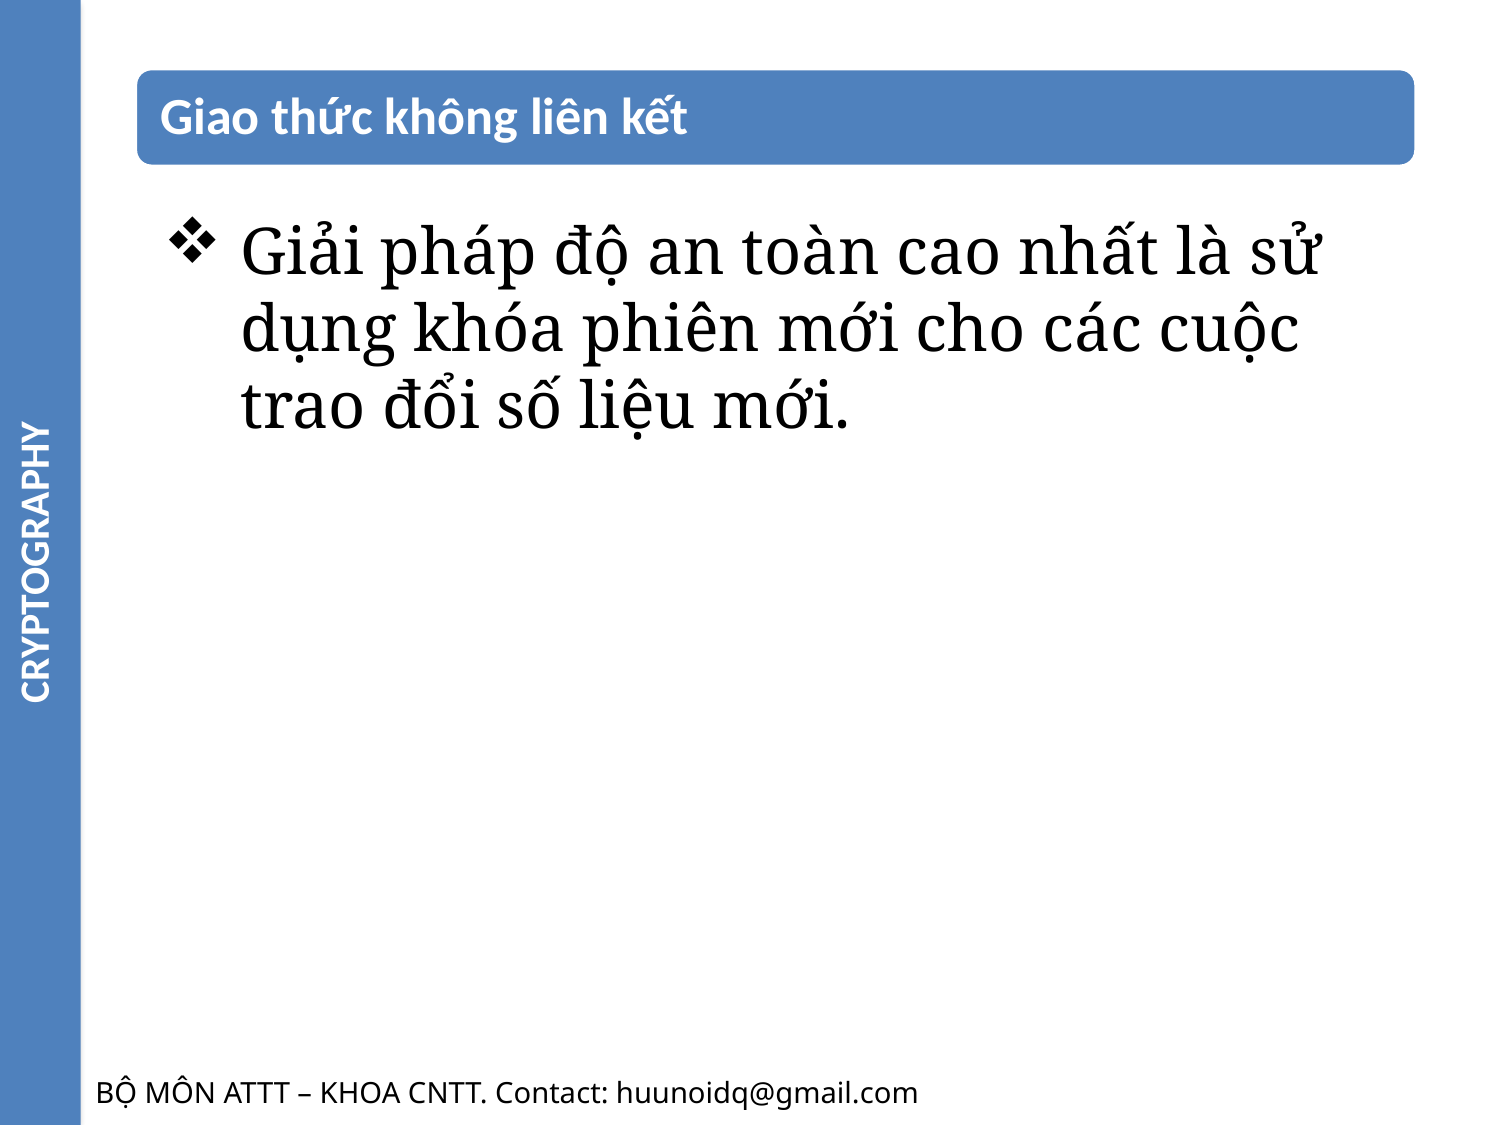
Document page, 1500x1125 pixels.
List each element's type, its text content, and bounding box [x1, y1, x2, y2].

text_box BỘ MÔN ATTT – KHOA CNTT. Contact: huunoidq@gmail.com [80, 1067, 1500, 1117]
text_box CRYPTOGRAPHY [0, 0, 84, 1125]
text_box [134, 67, 1417, 168]
text_box Giải pháp độ an toàn cao nhất là sử dụng khóa phiên mới cho các cuộc trao đổi số liệu mới. [163, 209, 1417, 1013]
